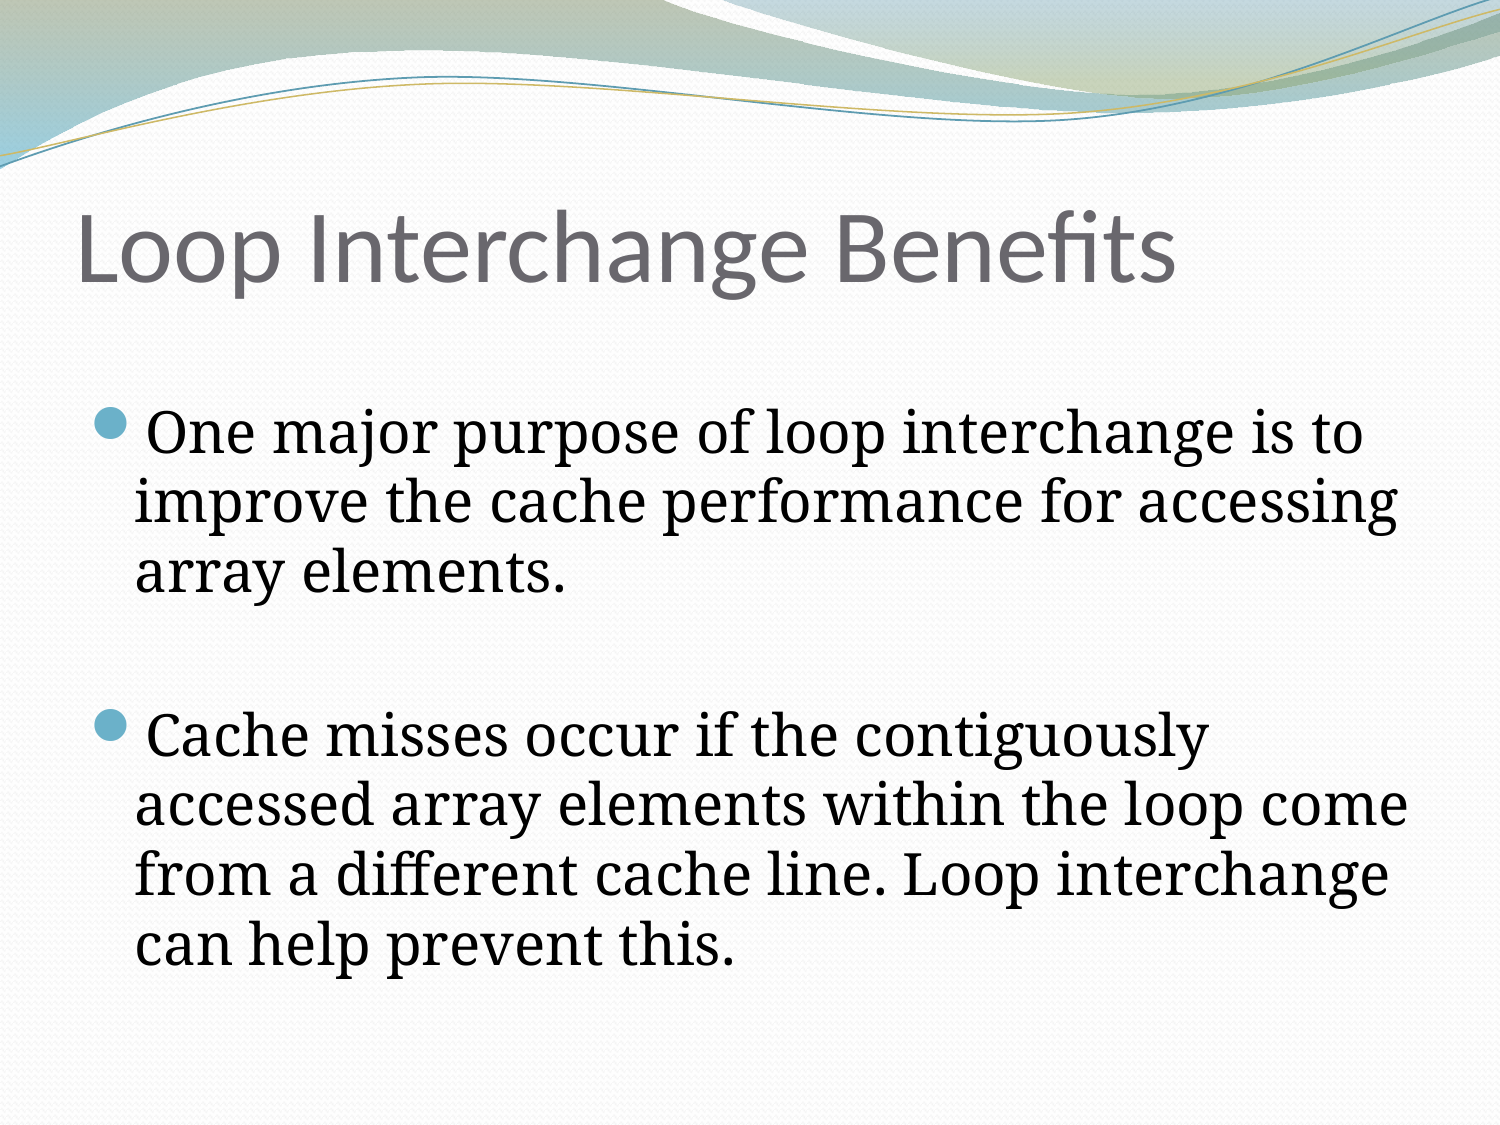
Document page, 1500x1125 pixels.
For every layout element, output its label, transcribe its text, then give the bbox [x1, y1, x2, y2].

title Loop Interchange Benefits [75, 115, 1425, 303]
list One major purpose of loop interchange is to improve the cache performance for accessing array elements. Cache misses occur if the contiguously accessed array elements within the loop come from a different cache line. Loop interchange can help prevent this. [75, 387, 1438, 1038]
